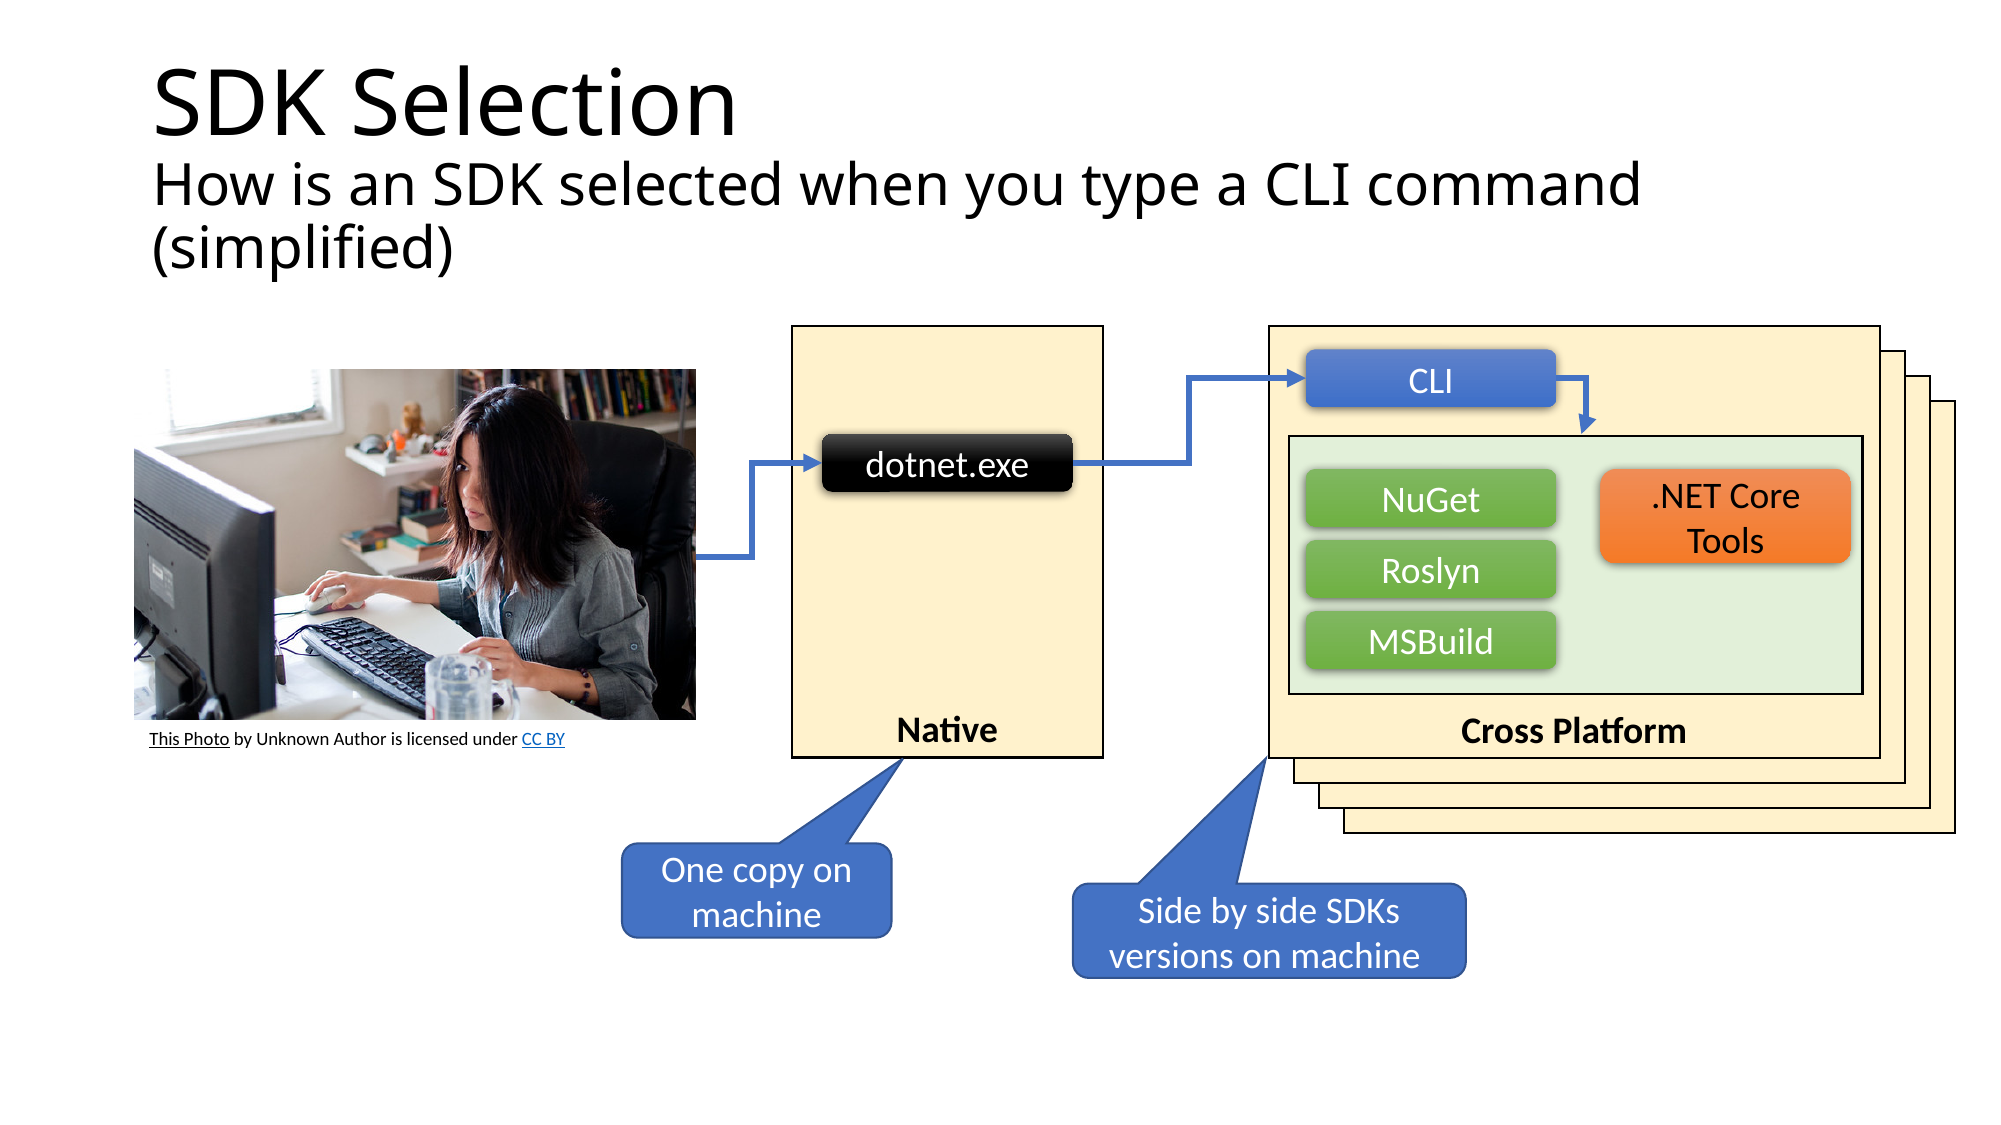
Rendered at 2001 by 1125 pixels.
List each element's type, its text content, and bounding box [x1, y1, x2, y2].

text_box This Photo by Unknown Author is licensed under CC BY [134, 720, 661, 757]
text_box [1556, 378, 1582, 435]
text_box [1288, 435, 1864, 695]
text_box Native [791, 325, 1104, 460]
text_box CLI [1305, 349, 1557, 408]
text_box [696, 462, 823, 558]
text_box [1072, 378, 1306, 463]
text_box MSBuild [1305, 611, 1557, 669]
text_box [1318, 375, 1931, 809]
text_box Side by side SDKs versions on machine [1071, 755, 1467, 979]
title SDK Selection How is an SDK selected when you type a CLI command (simplified) [137, 59, 1863, 278]
text_box [1293, 350, 1906, 784]
text_box One copy on machine [620, 757, 904, 939]
text_box .NET Core Tools [1600, 468, 1852, 564]
text_box Native [791, 466, 1104, 759]
text_box NuGet [1305, 468, 1557, 527]
text_box Cross Platform [1268, 325, 1881, 759]
text_box Roslyn [1305, 539, 1557, 598]
picture [134, 369, 696, 720]
text_box dotnet.exe [822, 433, 1073, 492]
text_box [1343, 400, 1956, 834]
